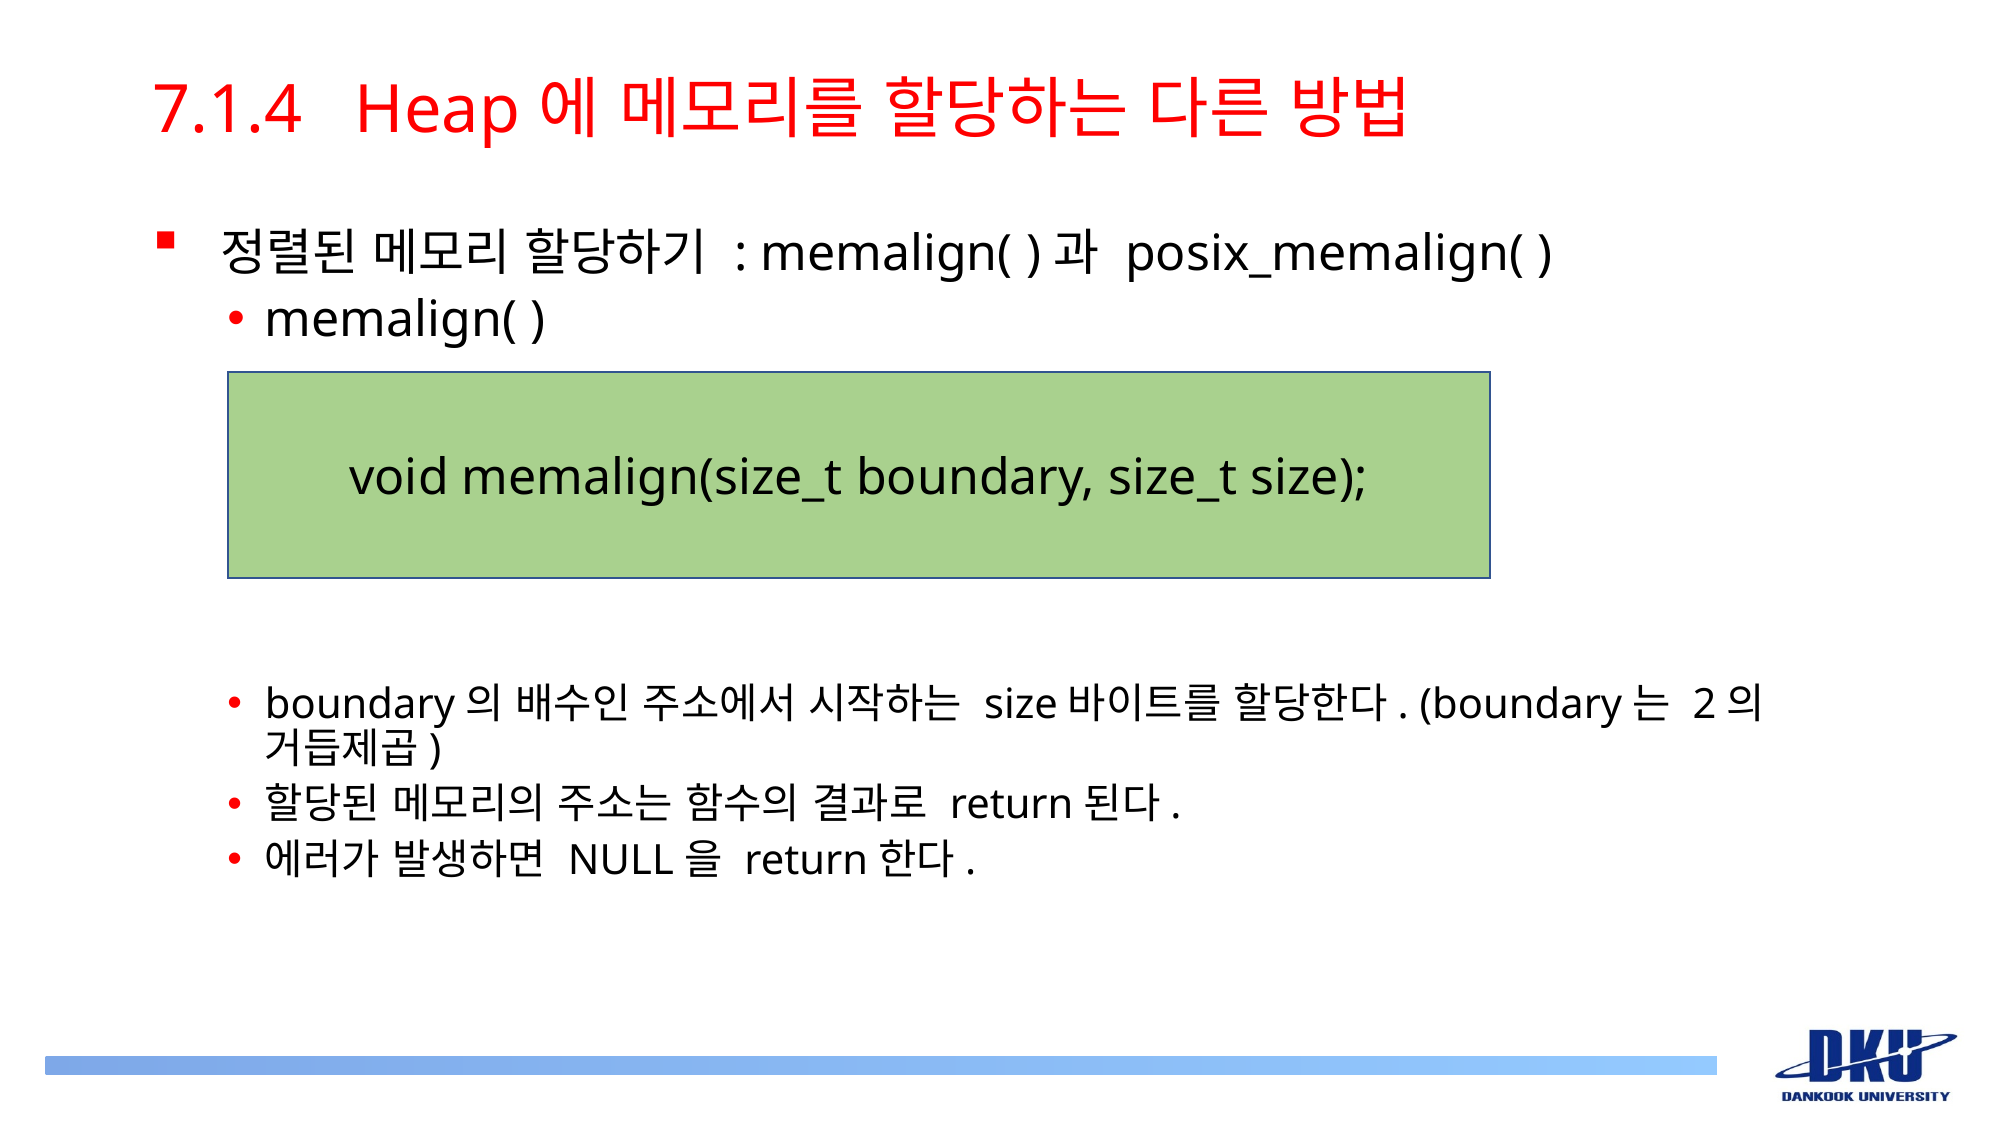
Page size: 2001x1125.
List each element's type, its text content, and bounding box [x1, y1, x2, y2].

text_box [45, 1056, 1718, 1075]
text_box void memalign(size_t boundary, size_t size); [334, 437, 1384, 512]
list 정렬된 메모리 할당하기 : memalign( )과 posix_memalign( ) memalign( ) boundary의 배수인 주소에서 시작하는 size바이트를 할당한다. (boundary는 2의 거듭제곱) 할당된 메모리의 주소는 함수의 결과로 return된다. 에러가 발생하면 NULL을 return한다. [137, 212, 1863, 960]
text_box [227, 371, 1491, 579]
table_header 7.1.4 Heap에 메모리를 할당하는 다른 방법 [137, 48, 1862, 160]
picture [1769, 1021, 1970, 1108]
